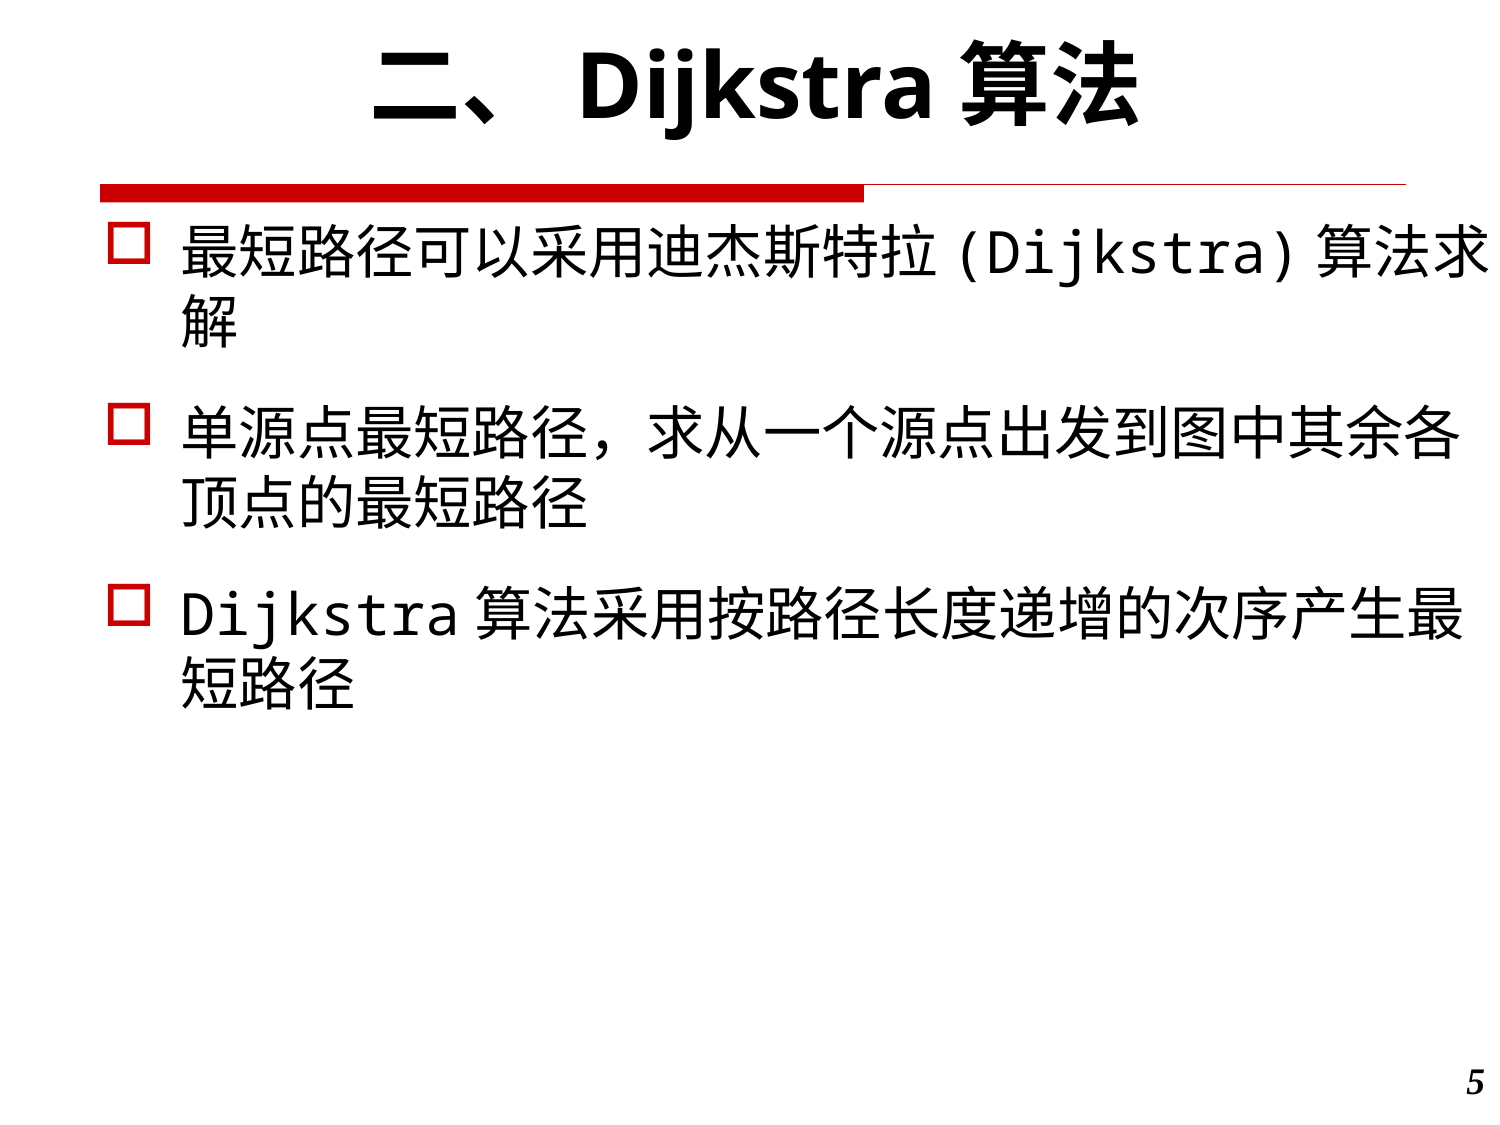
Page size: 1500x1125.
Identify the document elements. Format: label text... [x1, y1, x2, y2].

list 最短路径可以采用迪杰斯特拉(Dijkstra)算法求解 单源点最短路径，求从一个源点出发到图中其余各顶点的最短路径 Dijkstra算法采用按路径长度递增的次序产生最短路径 [88, 208, 1500, 492]
text_box 5 [1400, 1049, 1500, 1110]
text_box 二、Dijkstra算法 [62, 19, 1450, 144]
